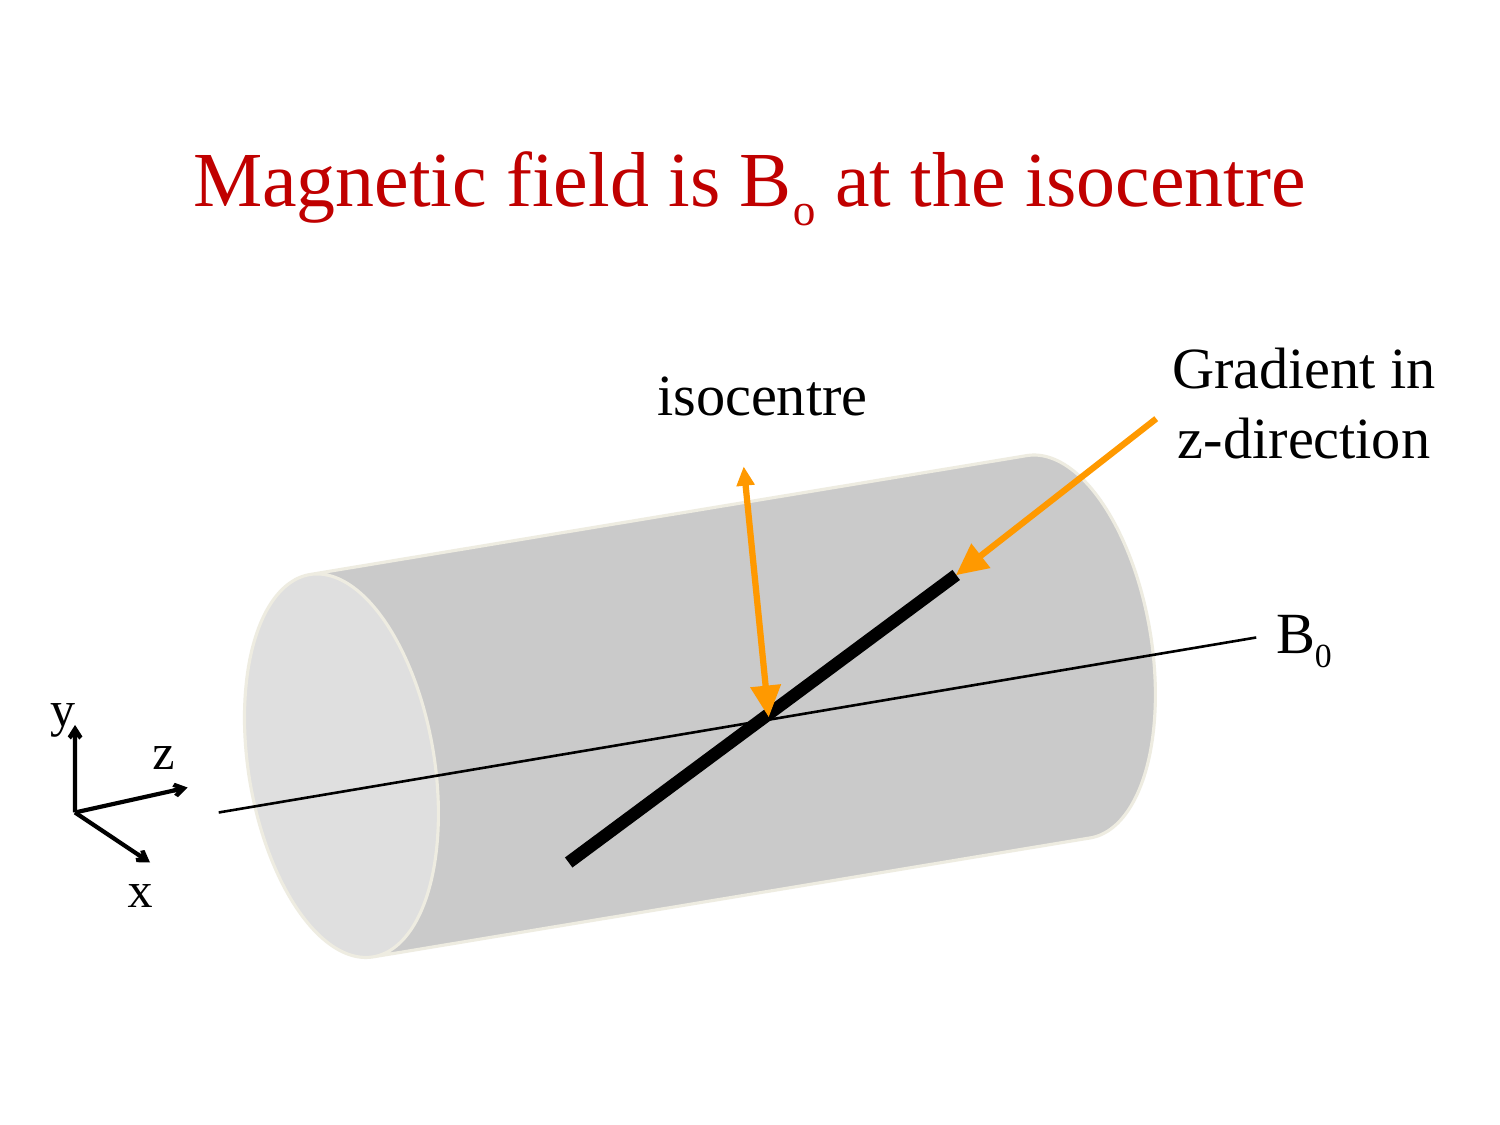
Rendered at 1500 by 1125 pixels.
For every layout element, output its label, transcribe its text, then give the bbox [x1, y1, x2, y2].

title Magnetic field is Bo at the isocentre [112, 87, 1388, 275]
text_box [34, 322, 1477, 926]
